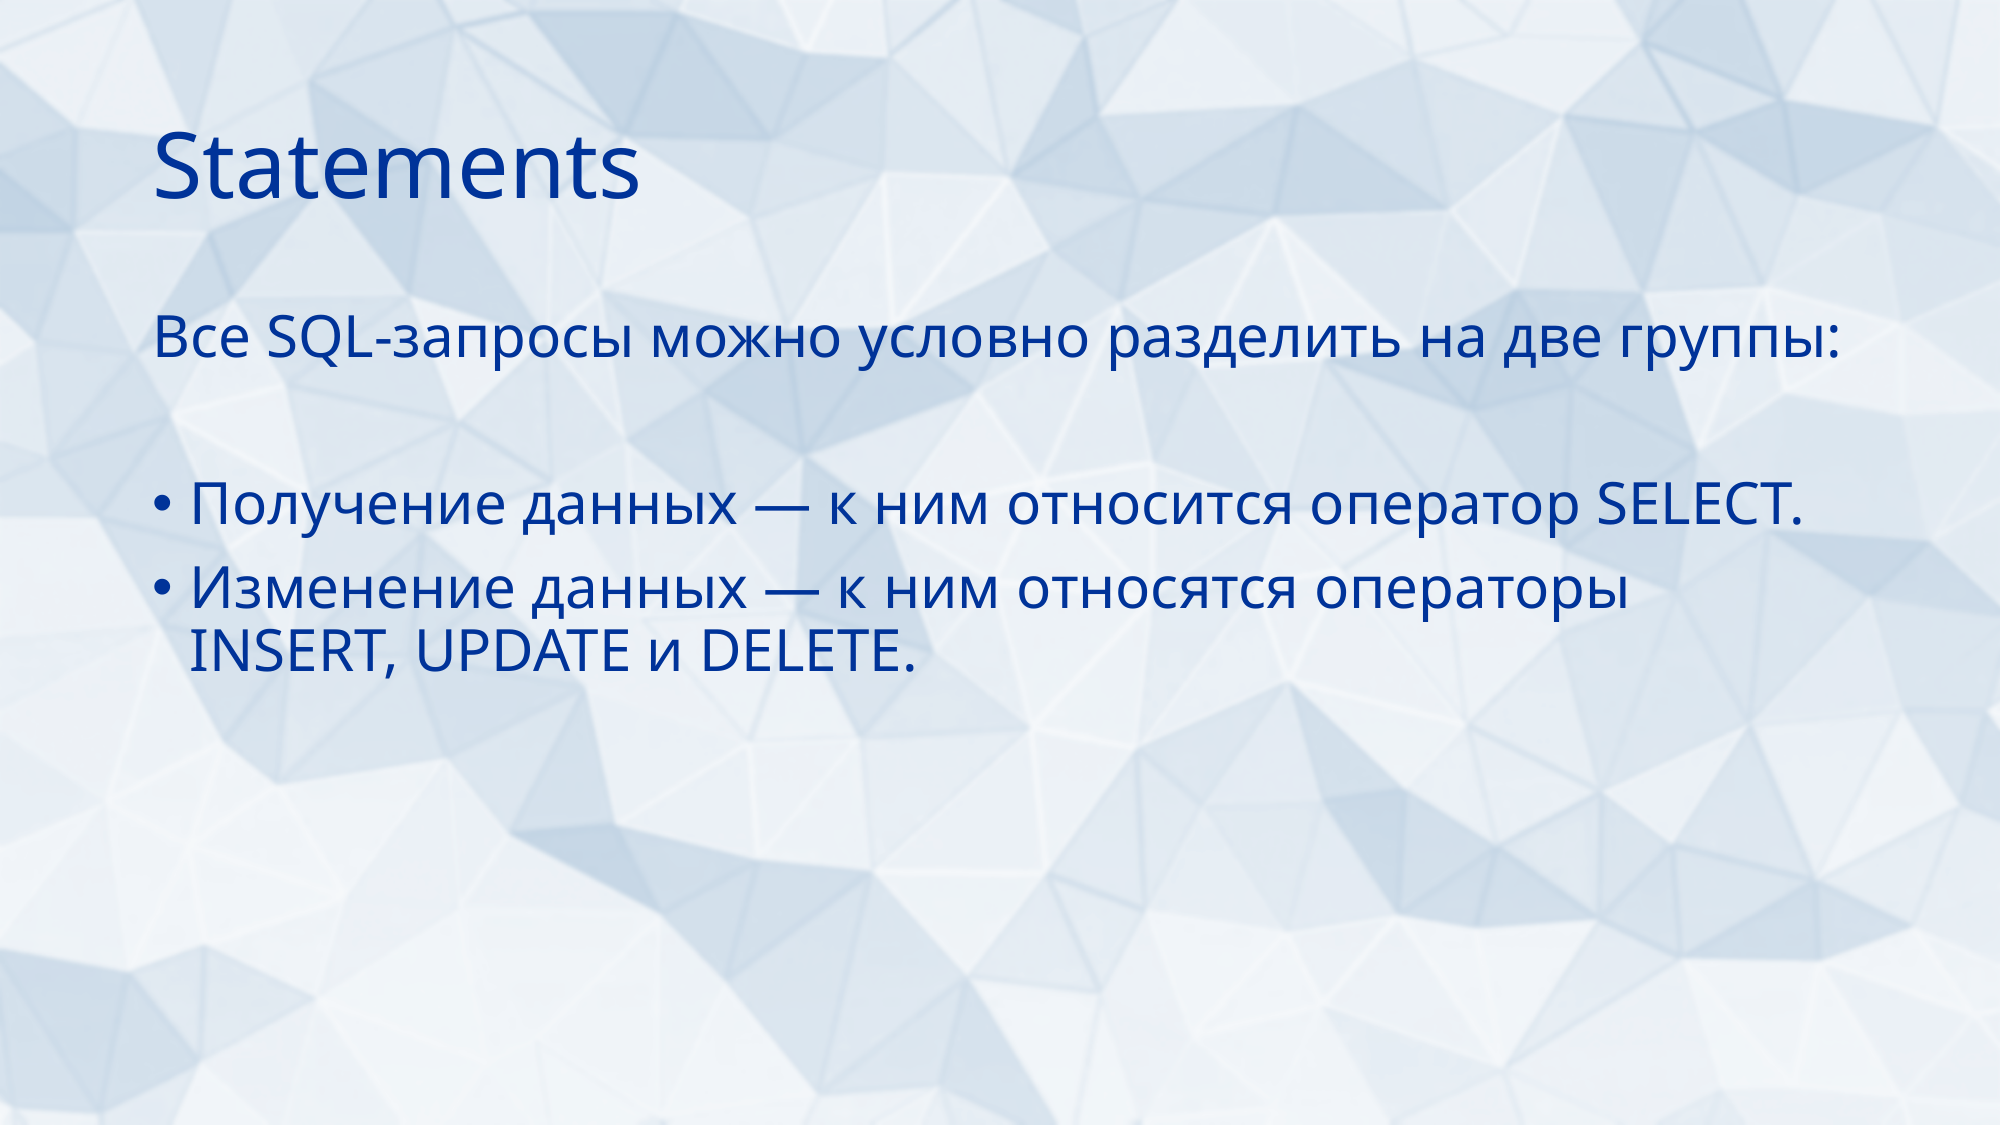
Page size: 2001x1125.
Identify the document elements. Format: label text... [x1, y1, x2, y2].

list Все SQL-запросы можно условно разделить на две группы: Получение данных — к ним относится оператор SELECT. Изменение данных — к ним относятся операторы INSERT, UPDATE и DELETE. [137, 299, 1863, 1014]
title Statements [137, 59, 1863, 278]
